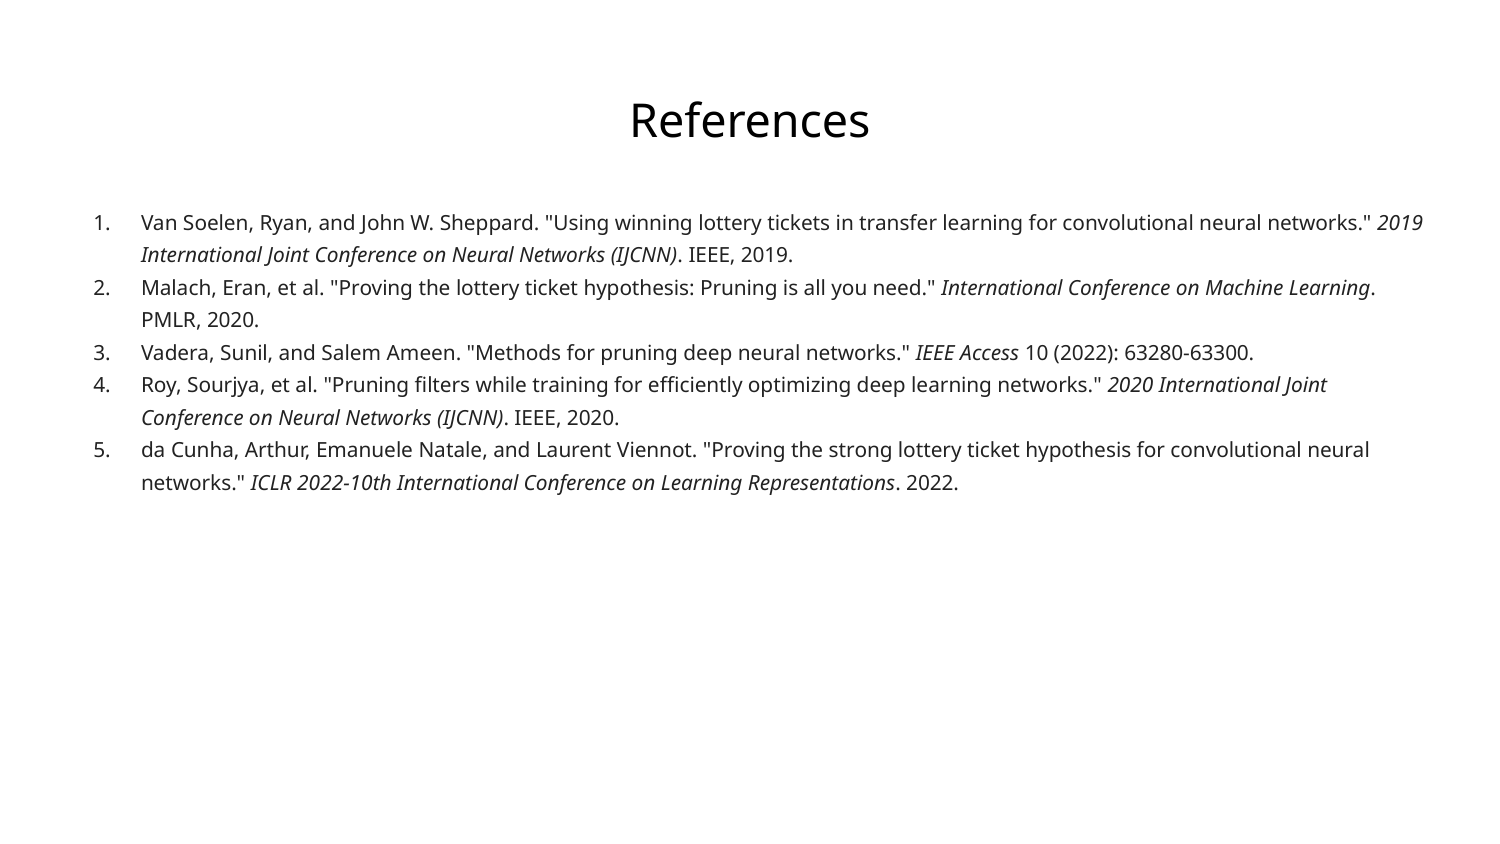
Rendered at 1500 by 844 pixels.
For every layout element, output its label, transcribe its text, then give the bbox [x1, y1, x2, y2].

list Van Soelen, Ryan, and John W. Sheppard. "Using winning lottery tickets in transfer learning for convolutional neural networks." 2019 International Joint Conference on Neural Networks (IJCNN). IEEE, 2019. Malach, Eran, et al. "Proving the lottery ticket hypothesis: Pruning is all you need." International Conference on Machine Learning. PMLR, 2020. Vadera, Sunil, and Salem Ameen. "Methods for pruning deep neural networks." IEEE Access 10 (2022): 63280-63300. Roy, Sourjya, et al. "Pruning filters while training for efficiently optimizing deep learning networks." 2020 International Joint Conference on Neural Networks (IJCNN). IEEE, 2020. da Cunha, Arthur, Emanuele Natale, and Laurent Viennot. "Proving the strong lottery ticket hypothesis for convolutional neural networks." ICLR 2022-10th International Conference on Learning Representations. 2022. [51, 189, 1449, 750]
title References [51, 72, 1449, 167]
